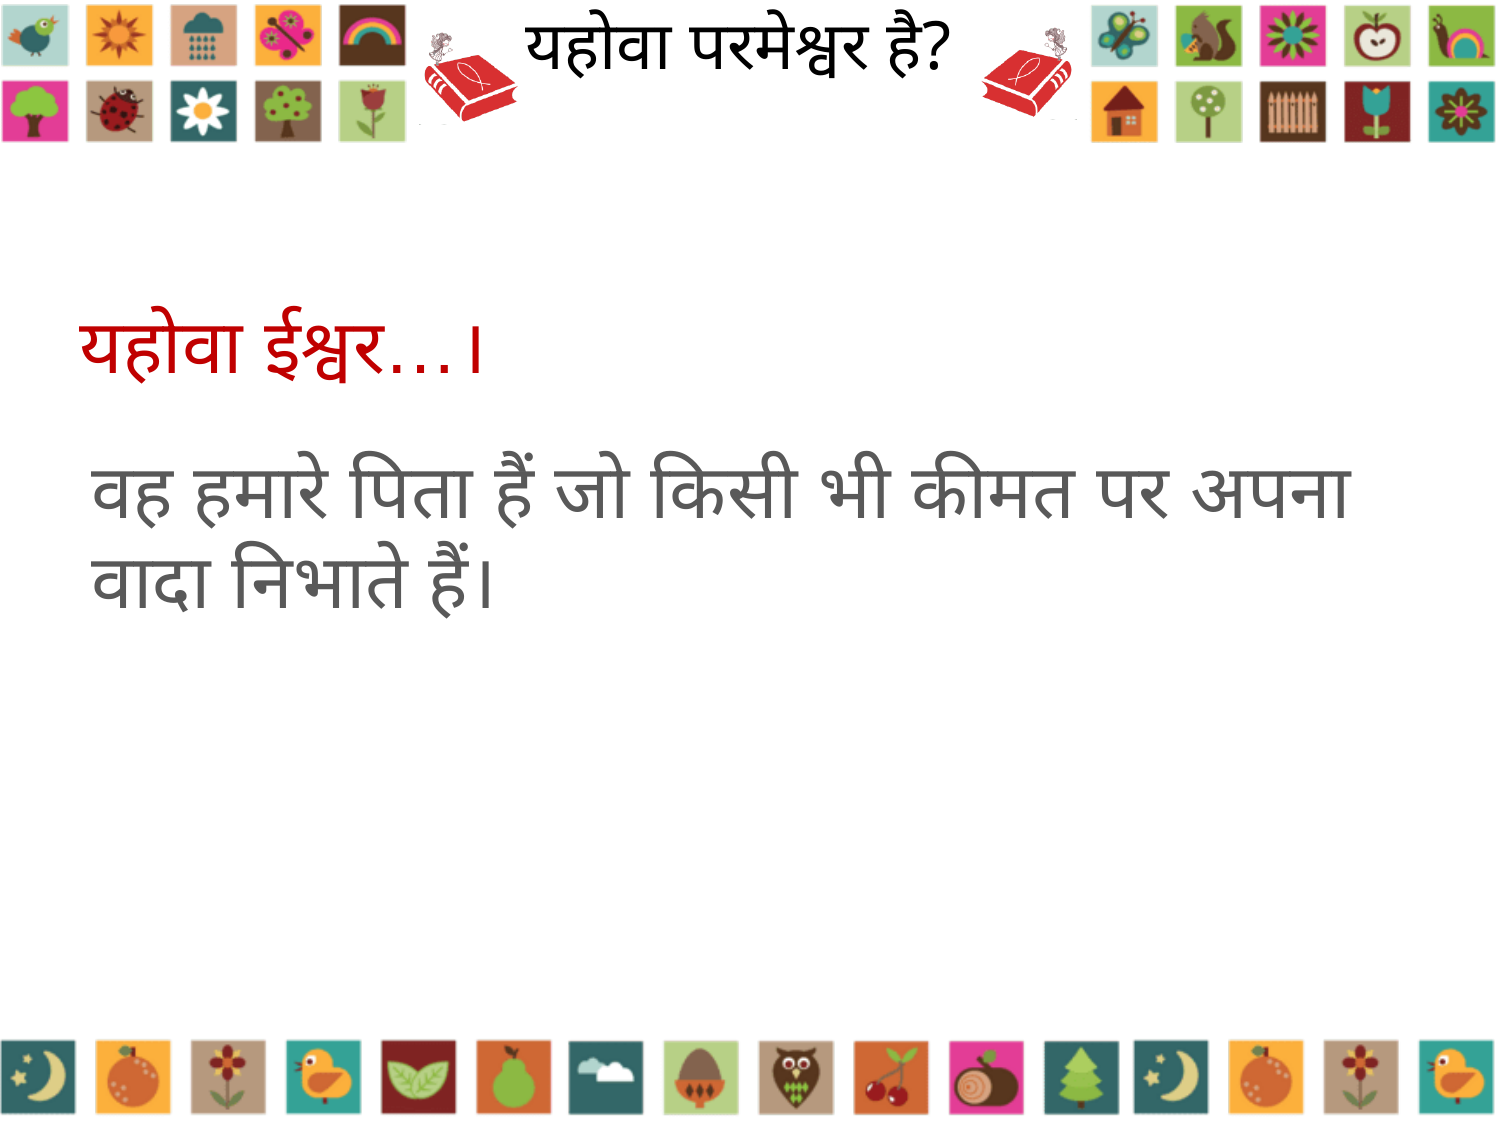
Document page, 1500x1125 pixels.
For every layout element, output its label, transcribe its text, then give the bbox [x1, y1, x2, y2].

text_box यहोवा परमेश्वर है? [414, 0, 1080, 91]
text_box वह हमारे पिता हैं जो किसी भी कीमत पर अपना वादा निभाते हैं। [76, 436, 1447, 632]
picture [0, 3, 550, 150]
picture [950, 3, 1500, 150]
text_box यहोवा ईश्वर…। [64, 290, 1412, 396]
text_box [0, 1028, 1500, 1118]
